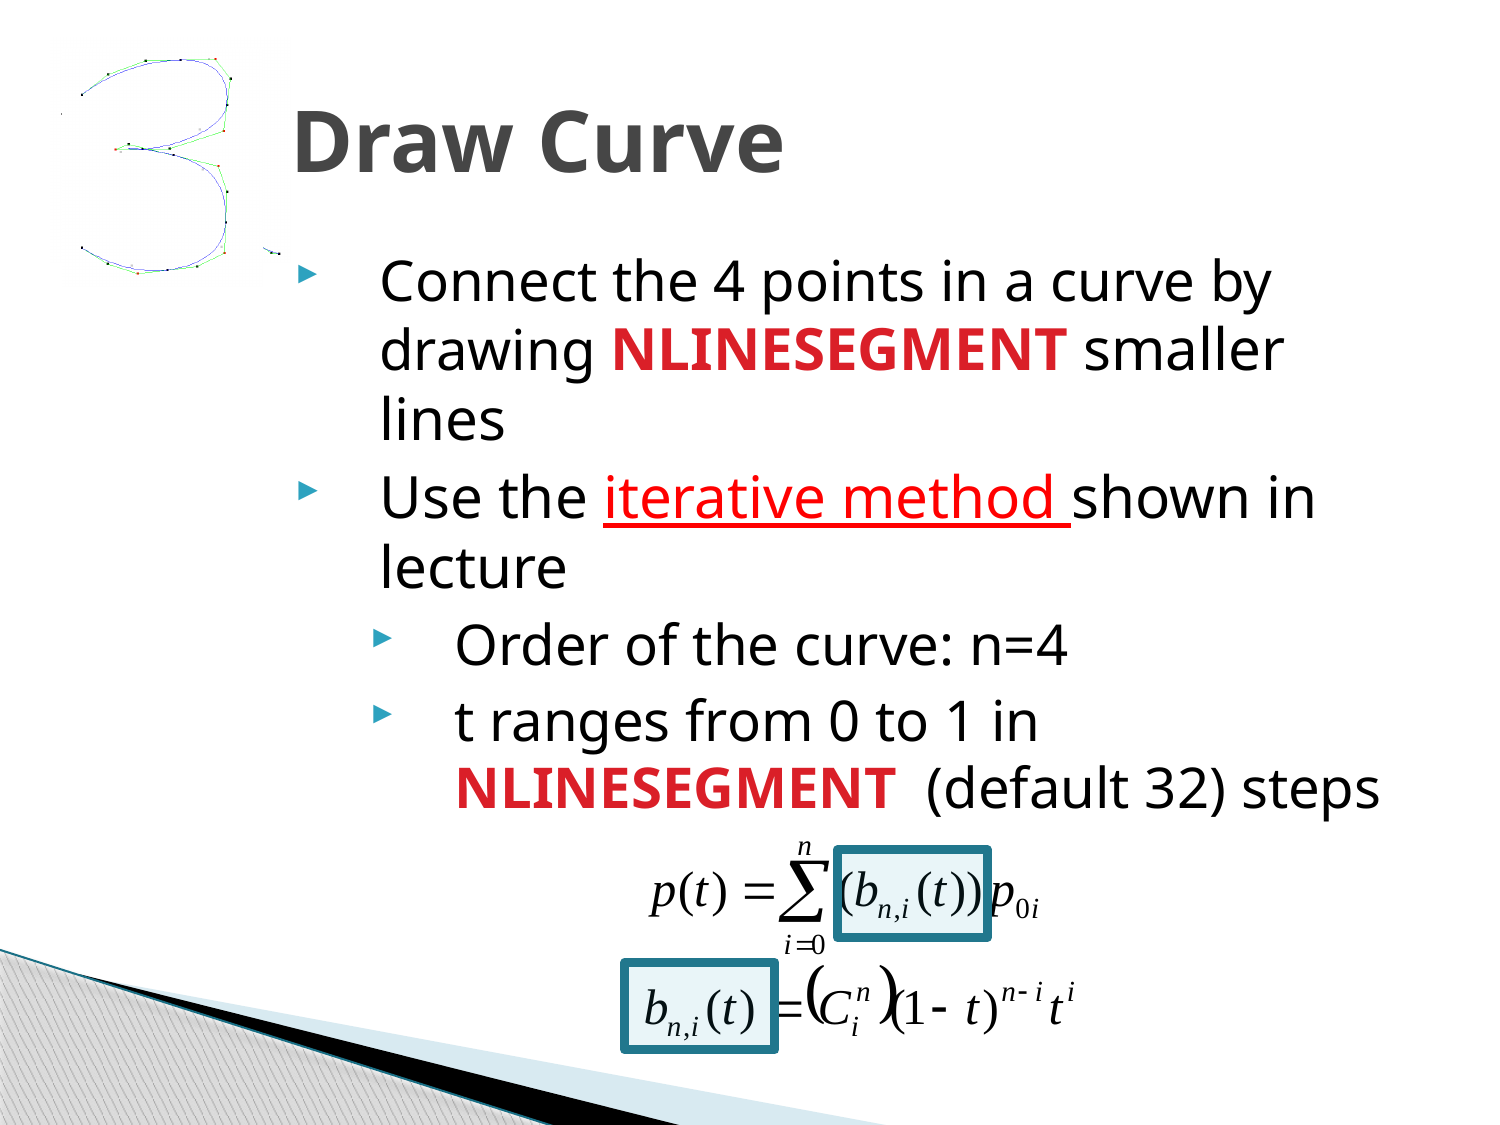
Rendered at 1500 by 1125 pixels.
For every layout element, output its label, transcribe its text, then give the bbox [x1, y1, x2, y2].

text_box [624, 824, 1084, 1051]
picture [49, 37, 291, 287]
text_box Connect the 4 points in a curve by drawing NLINESEGMENT smaller lines Use the iterative method shown in lecture Order of the curve: n=4 t ranges from 0 to 1 in NLINESEGMENT (default 32) steps [262, 237, 1425, 980]
title Draw Curve [296, 45, 1425, 233]
